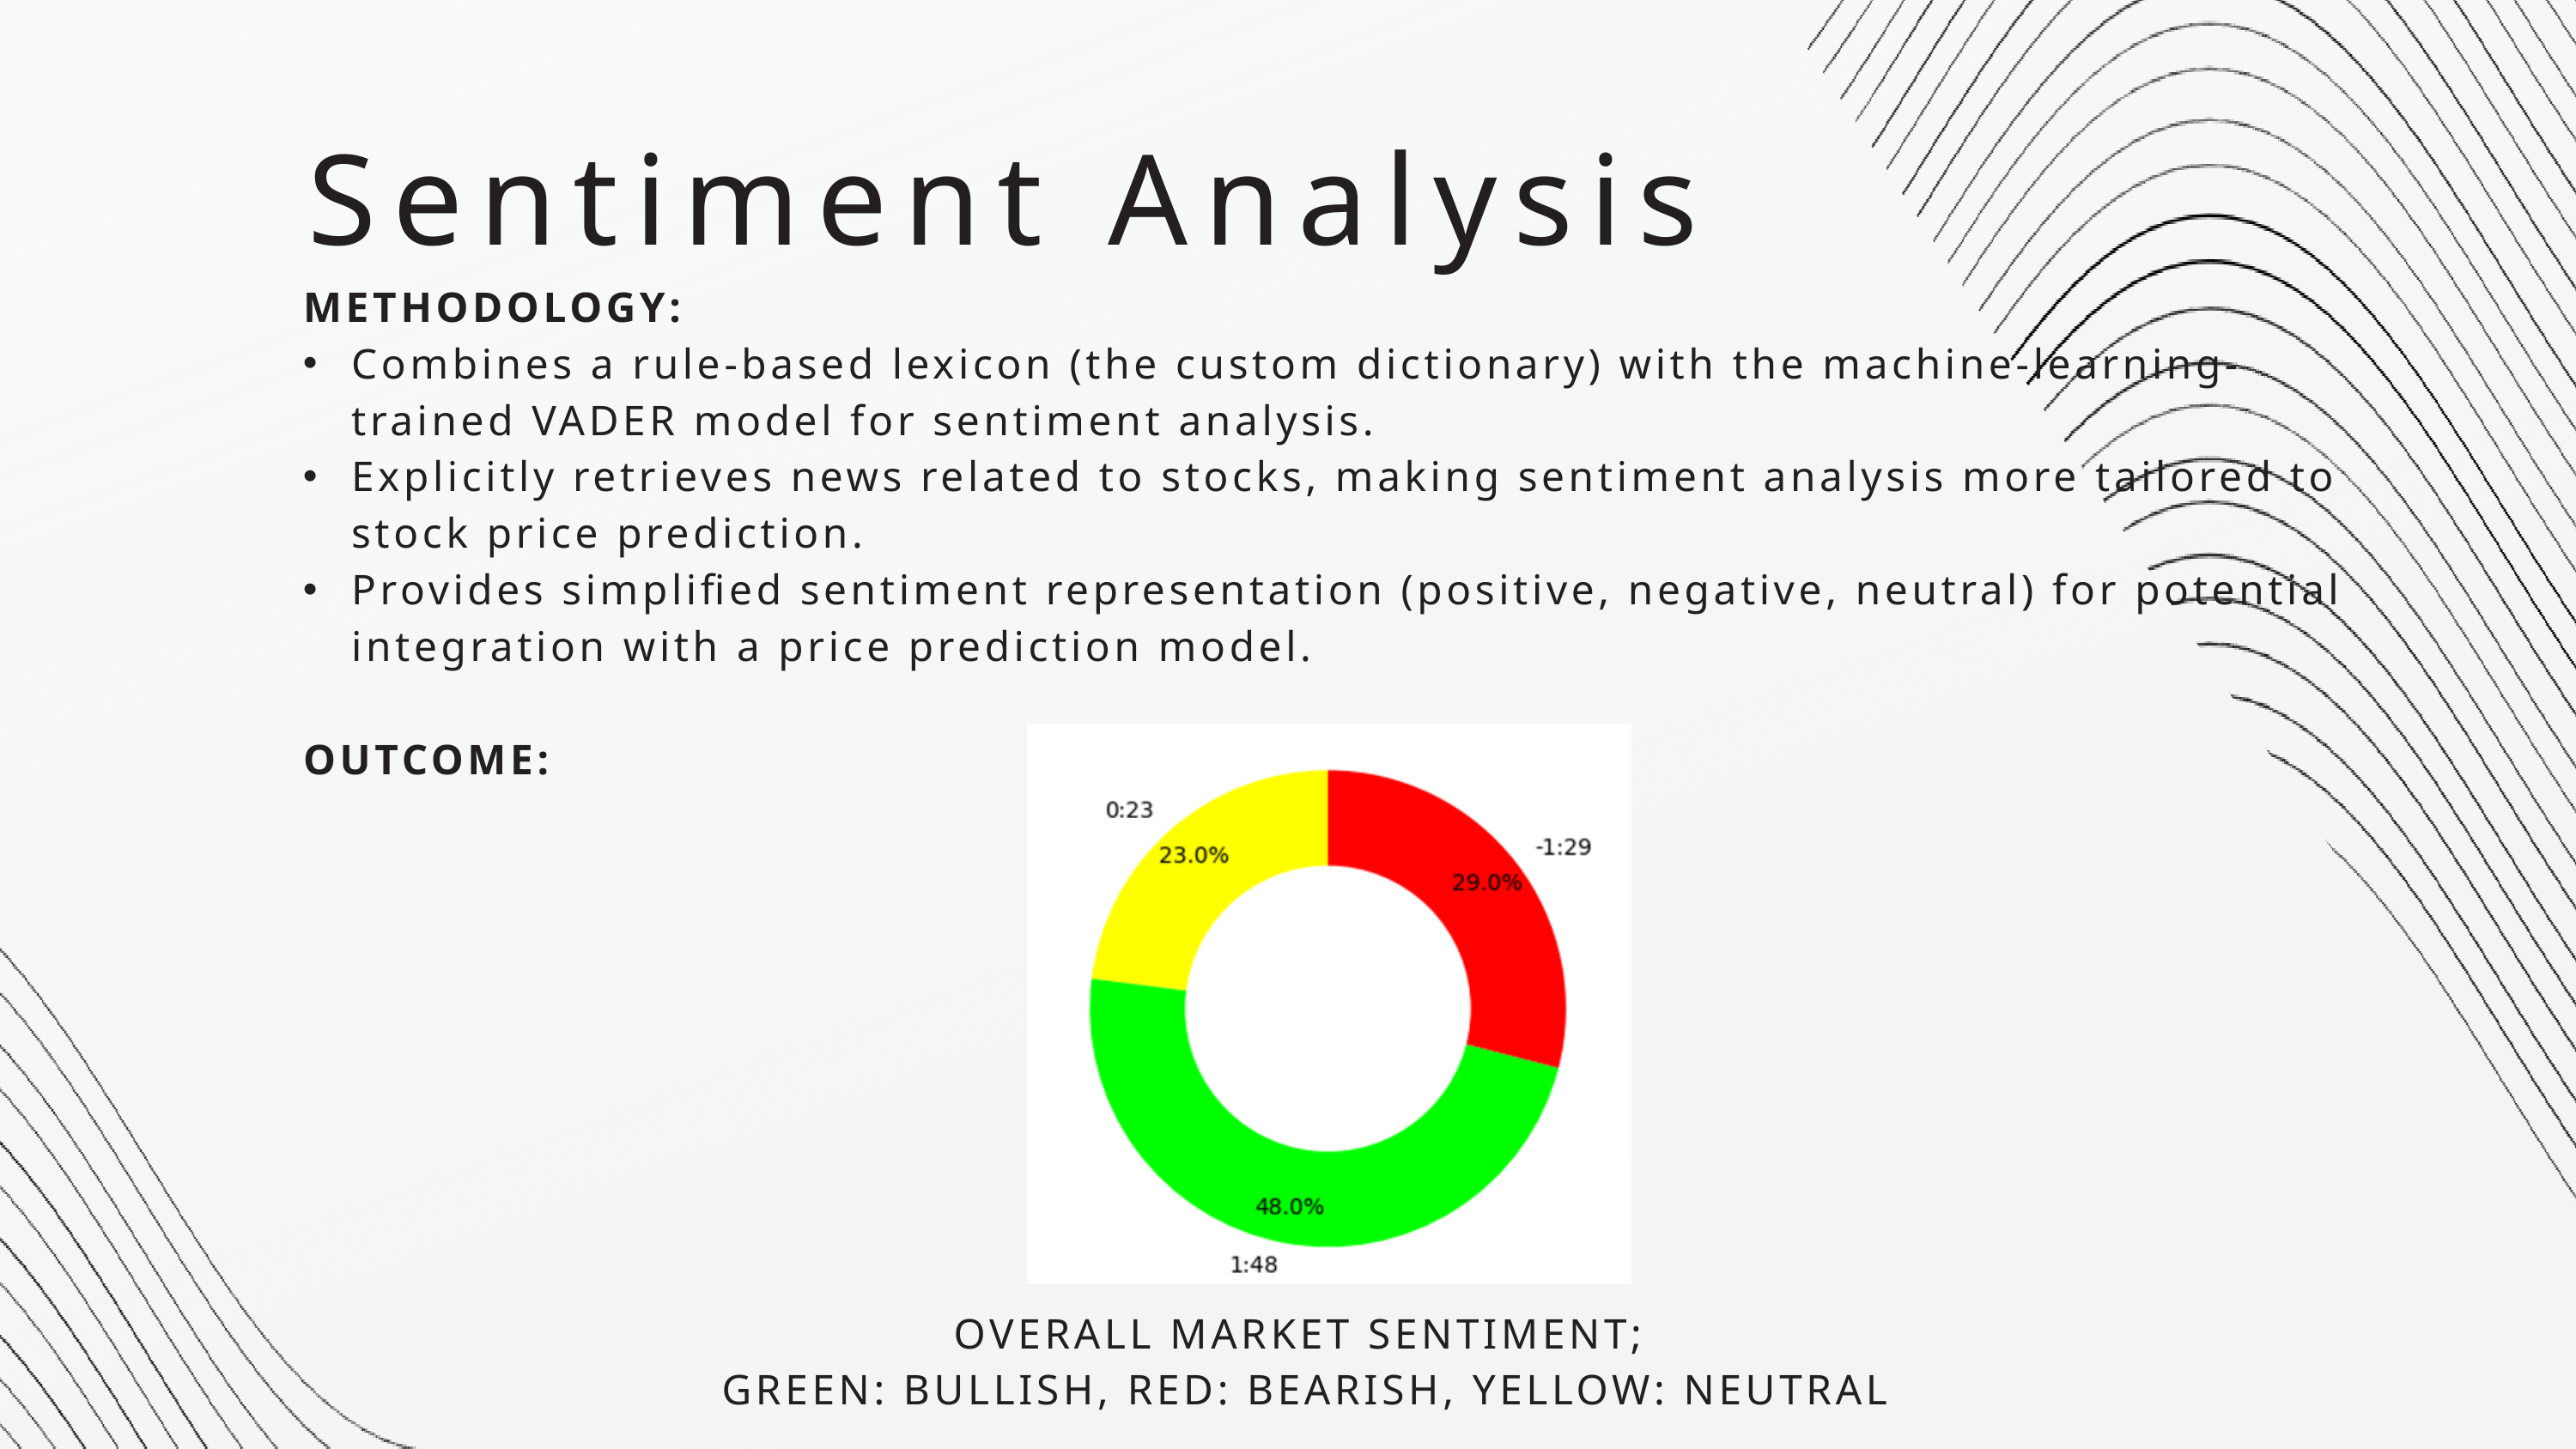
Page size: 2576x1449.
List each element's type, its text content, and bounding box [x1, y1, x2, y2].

text_box Sentiment Analysis [307, 93, 2479, 270]
text_box [0, 864, 434, 1449]
text_box METHODOLOGY: Combines a rule-based lexicon (the custom dictionary) with the machine-learning-trained VADER model for sentiment analysis. Explicitly retrieves news related to stocks, making sentiment analysis more tailored to stock price prediction. Provides simplified sentiment representation (positive, negative, neutral) for potential integration with a price prediction model. OUTCOME: [268, 274, 2394, 840]
text_box [0, 0, 2576, 1449]
text_box OVERALL MARKET SENTIMENT; GREEN: BULLISH, RED: BEARISH, YELLOW: NEUTRAL [225, 1300, 2351, 1414]
text_box [1779, 0, 2576, 1223]
picture [1026, 724, 1632, 1284]
